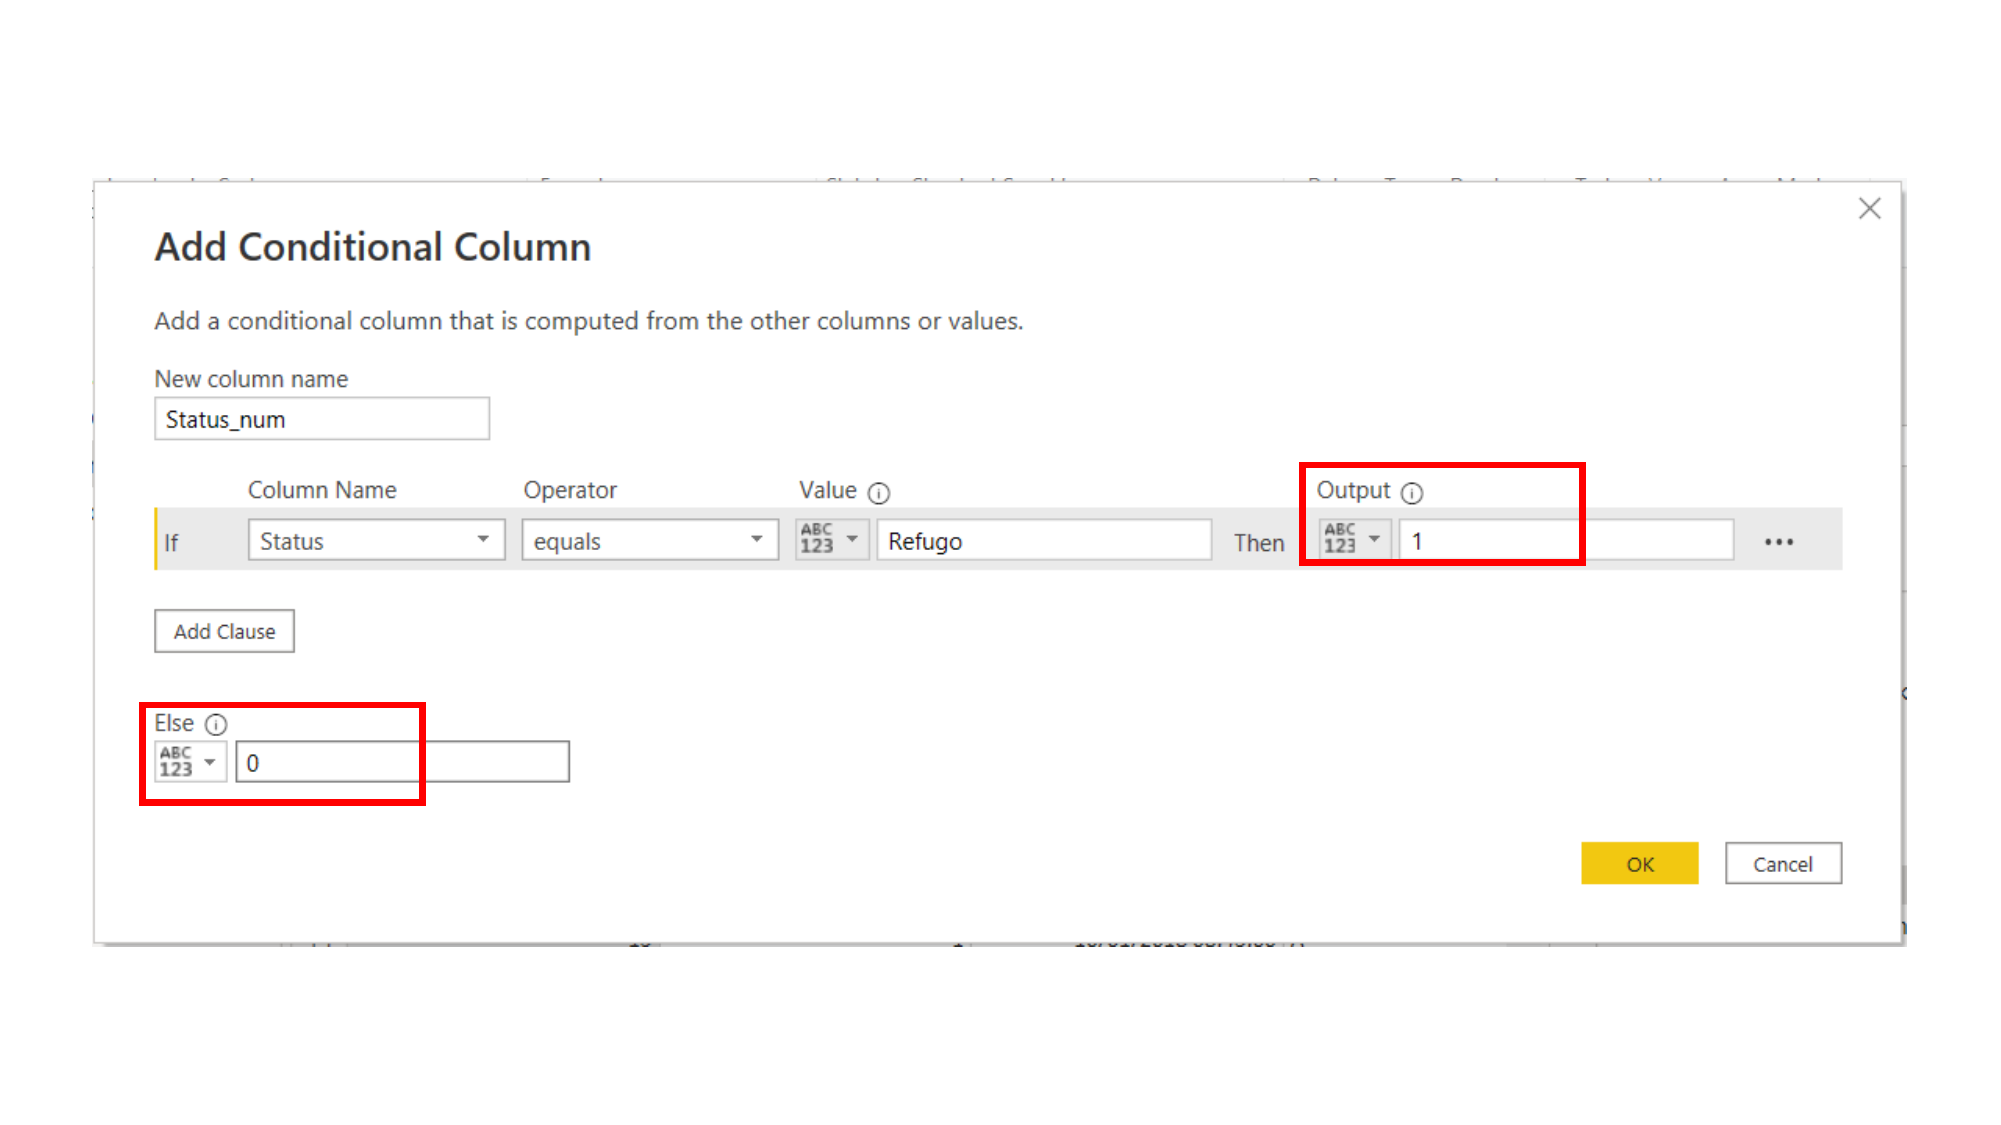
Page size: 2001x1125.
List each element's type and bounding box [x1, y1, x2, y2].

picture [92, 178, 1907, 947]
